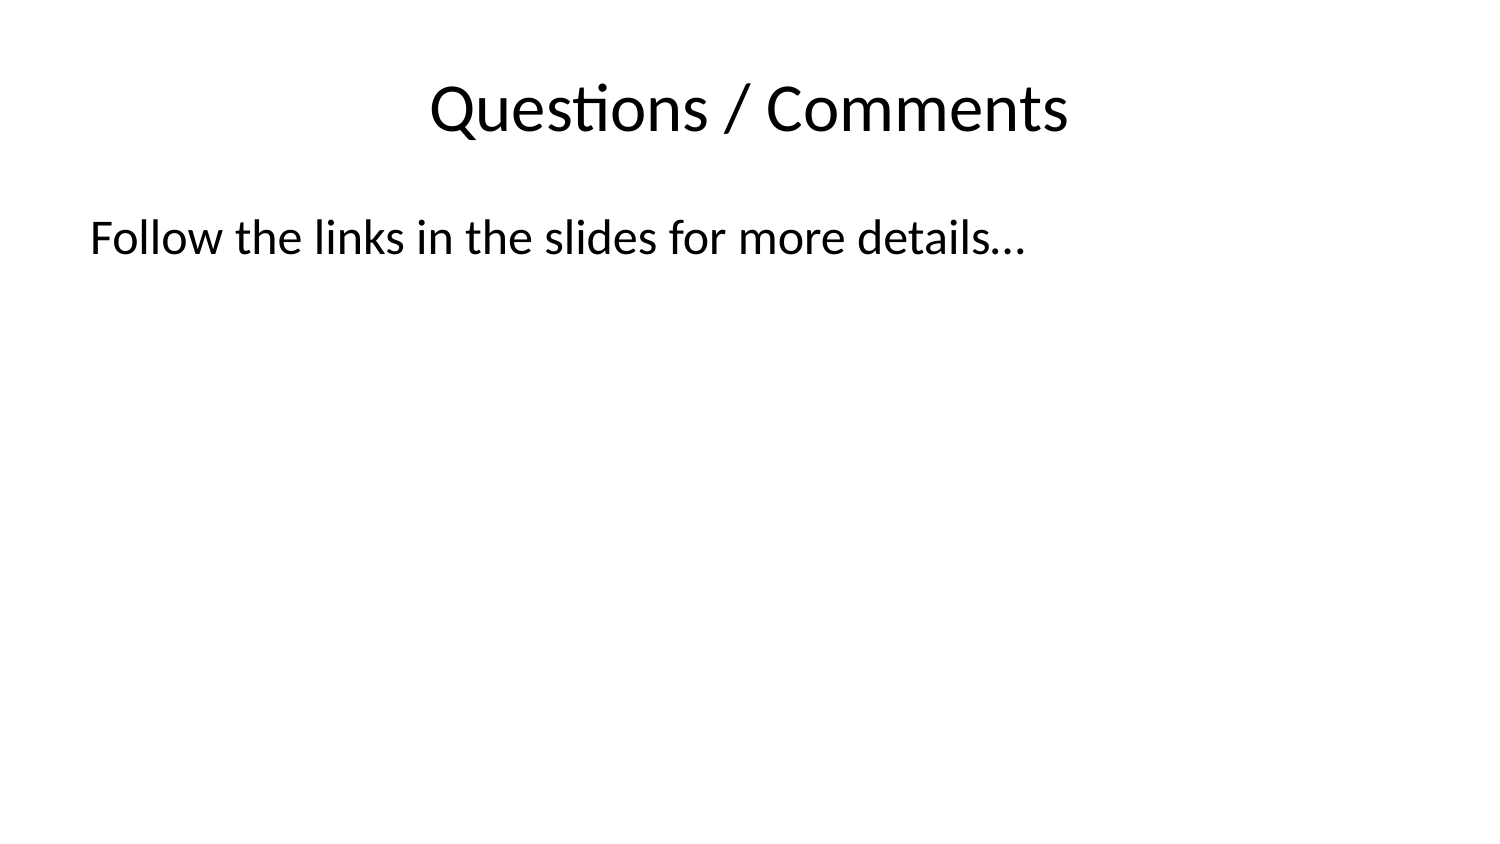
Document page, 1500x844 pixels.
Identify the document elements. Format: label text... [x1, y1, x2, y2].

list Follow the links in the slides for more details… [75, 196, 1425, 754]
title Questions / Comments [75, 33, 1425, 175]
